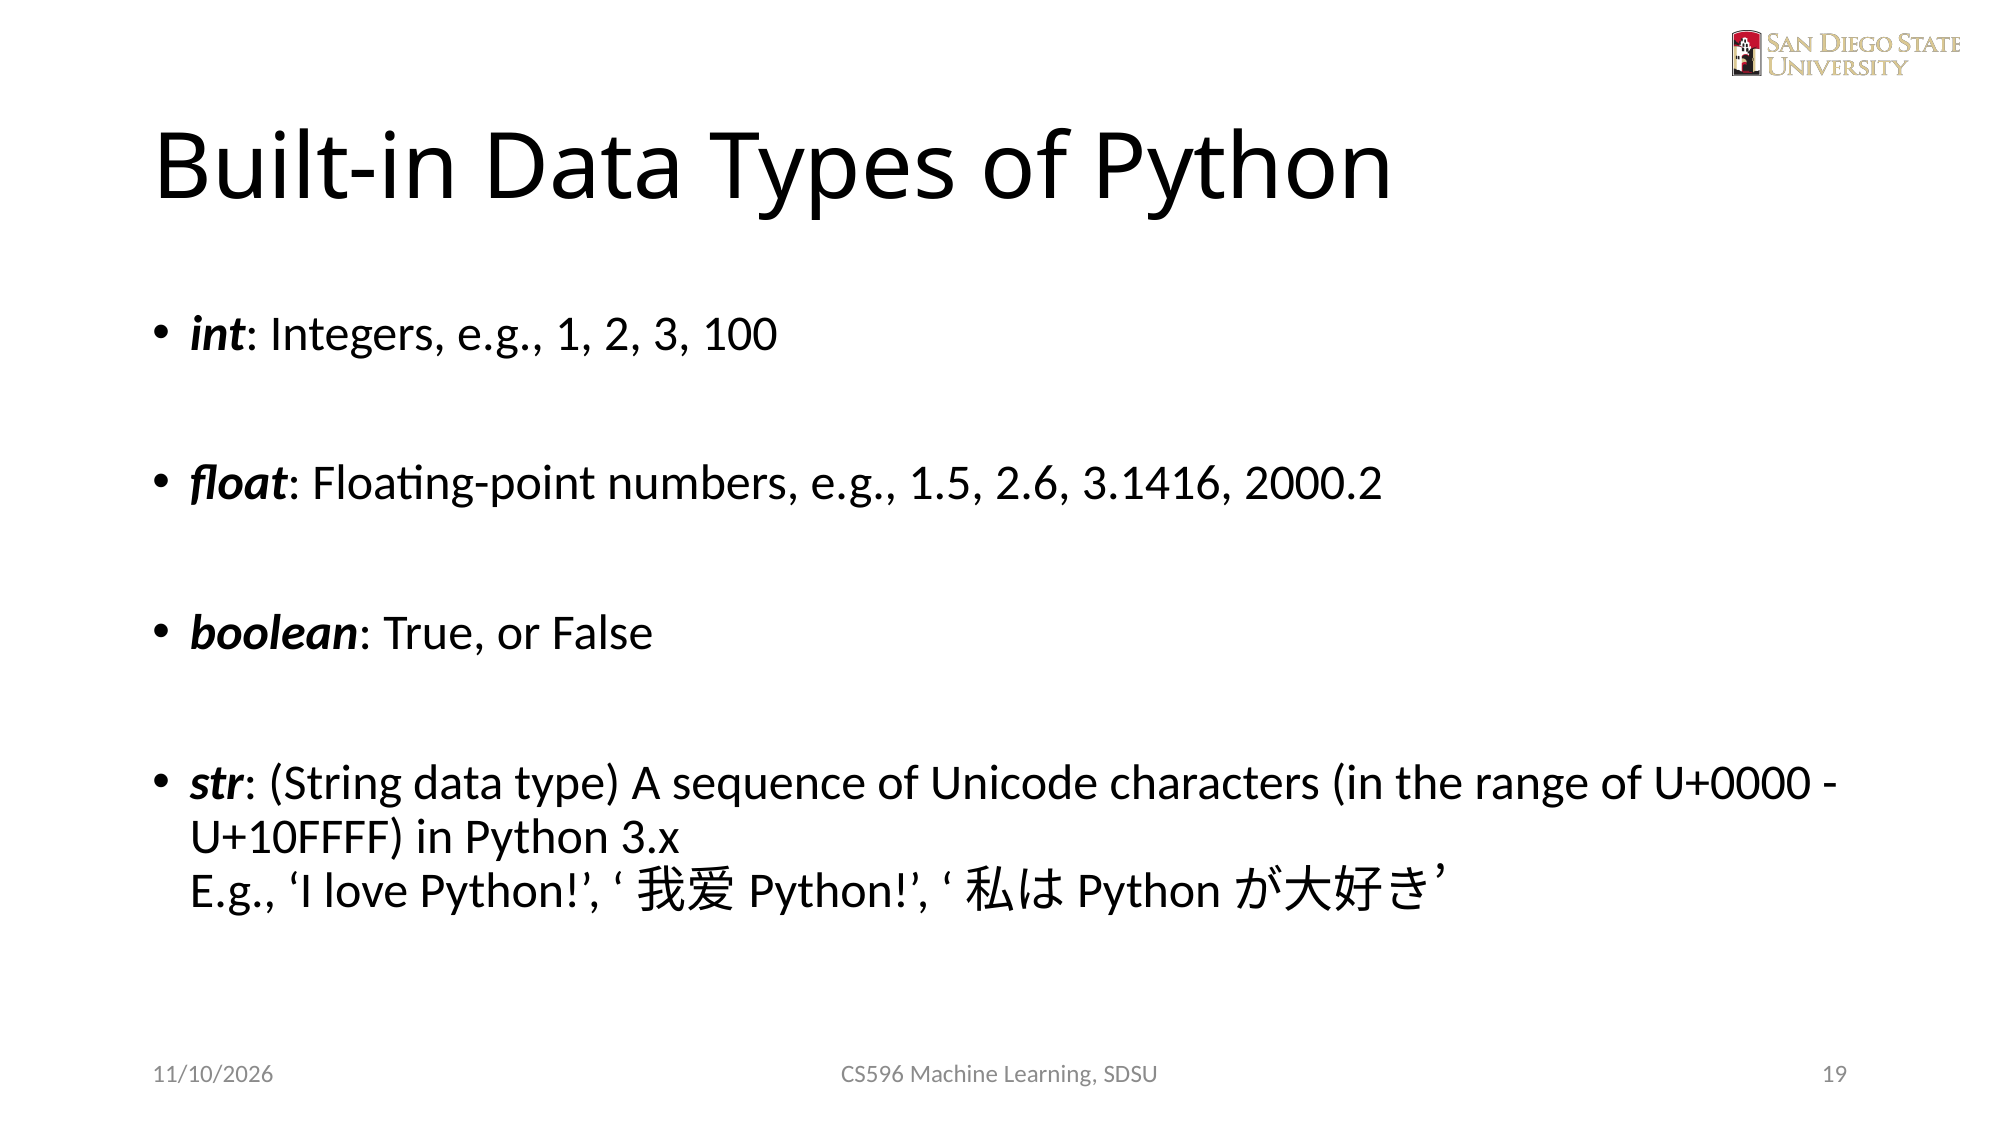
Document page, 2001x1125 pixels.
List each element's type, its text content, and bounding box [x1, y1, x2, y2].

footer CS596 Machine Learning, SDSU [662, 1042, 1338, 1103]
list int: Integers, e.g., 1, 2, 3, 100 float: Floating-point numbers, e.g., 1.5, 2.6, 3.1416, 2000.2 boolean: True, or False str: (String data type) A sequence of Unicode characters (in the range of U+0000 - U+10FFFF) in Python 3.x E.g., ‘I love Python!’, ‘我爱Python!’, ‘私はPythonが大好き’ [137, 299, 1863, 1014]
slide_number 19 [1412, 1042, 1863, 1103]
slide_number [137, 1042, 588, 1103]
title Built-in Data Types of Python [137, 59, 1863, 278]
picture [1732, 30, 1960, 76]
